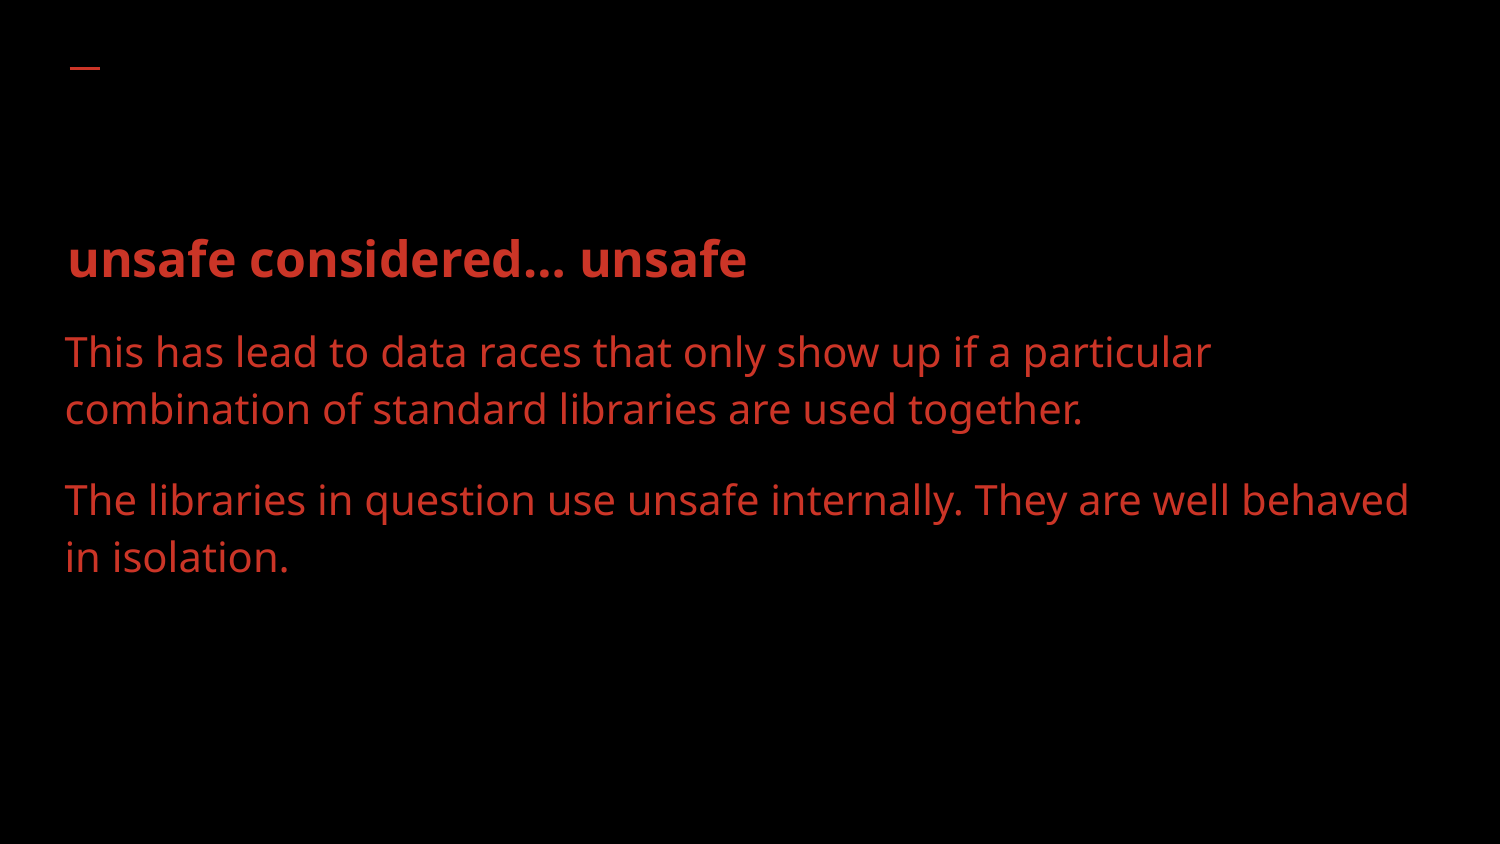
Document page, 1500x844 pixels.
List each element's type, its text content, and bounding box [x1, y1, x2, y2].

list This has lead to data races that only show up if a particular combination of standard libraries are used together. The libraries in question use unsafe internally. They are well behaved in isolation. [49, 302, 1451, 764]
title unsafe considered… unsafe [52, 153, 1131, 302]
